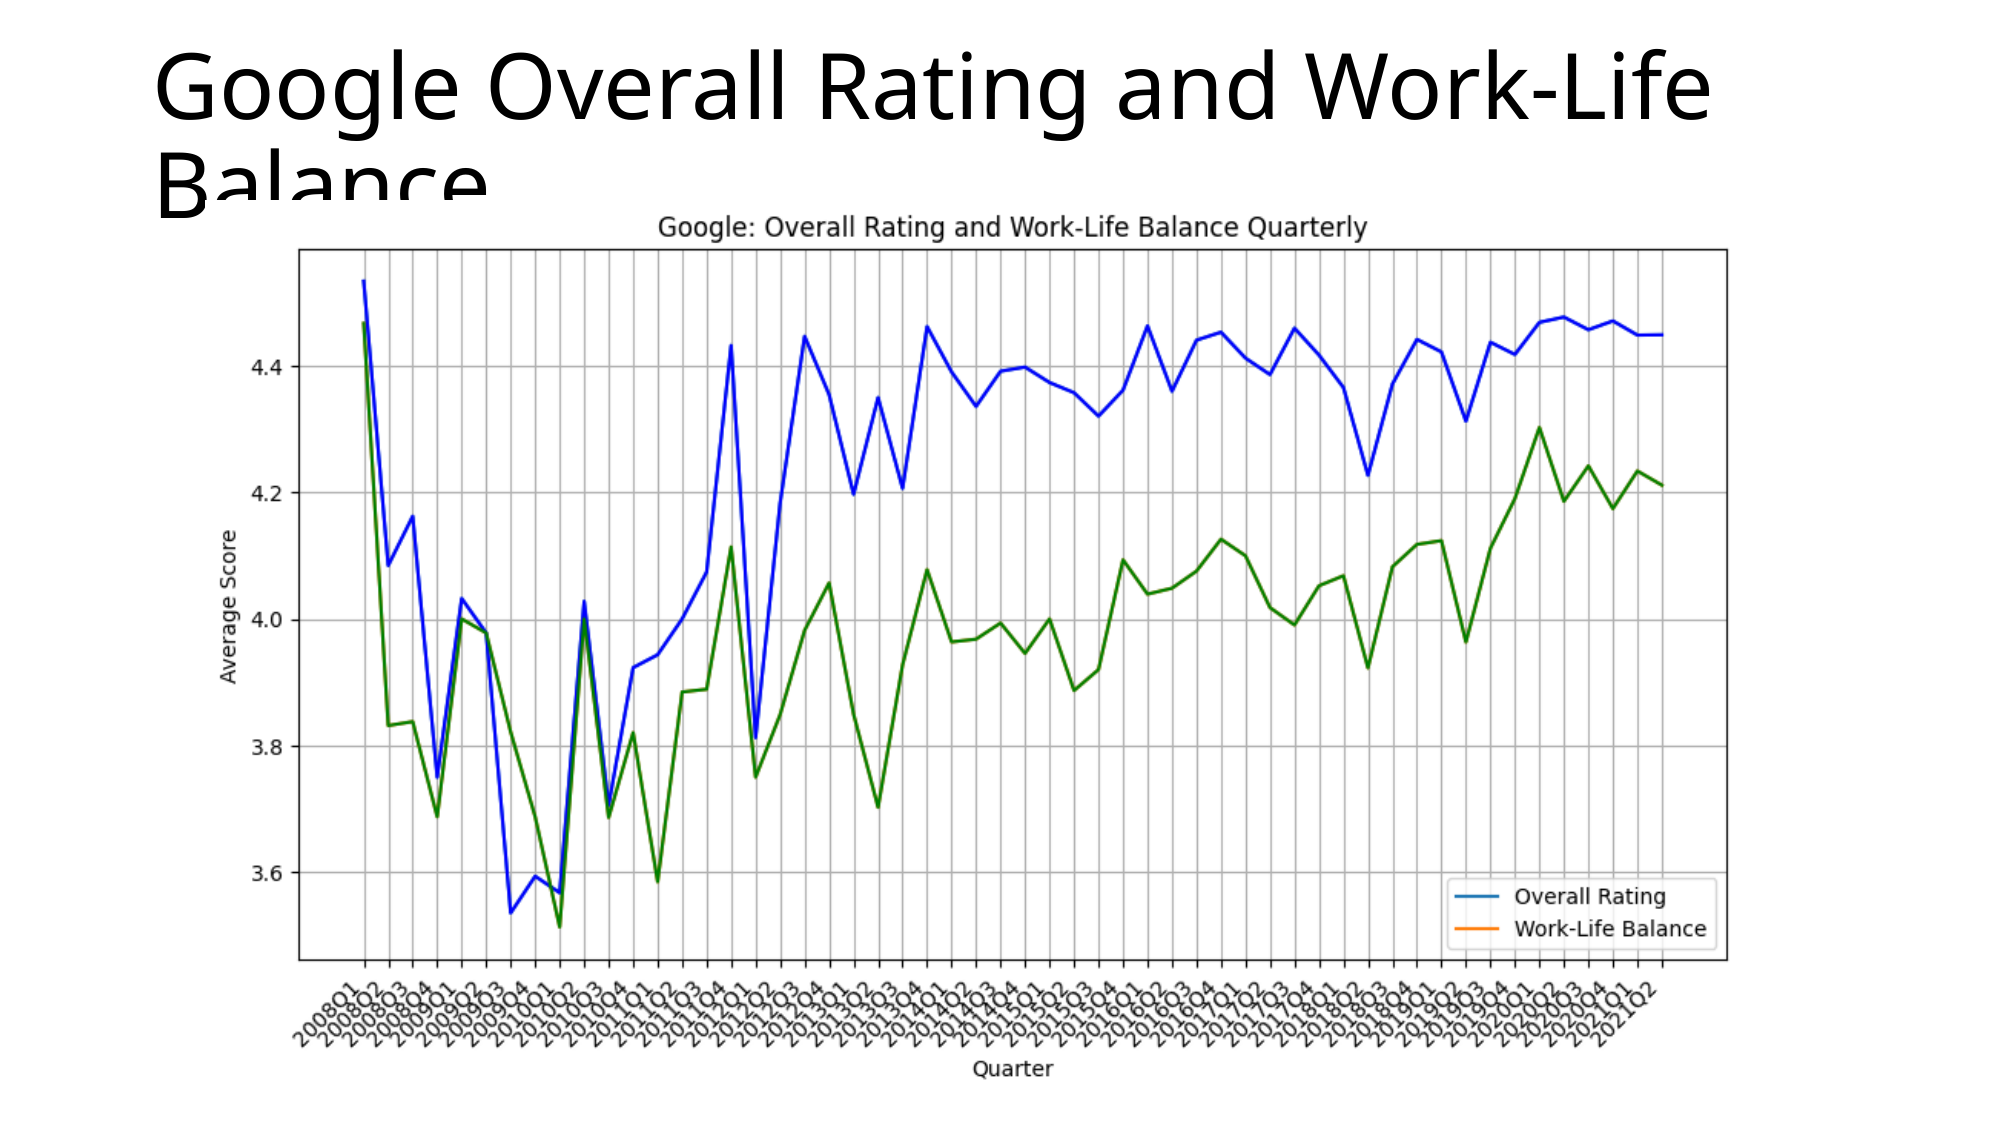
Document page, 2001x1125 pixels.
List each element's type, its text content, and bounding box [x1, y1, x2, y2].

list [204, 199, 1743, 1095]
title Google Overall Rating and Work-Life Balance [137, 30, 1863, 248]
